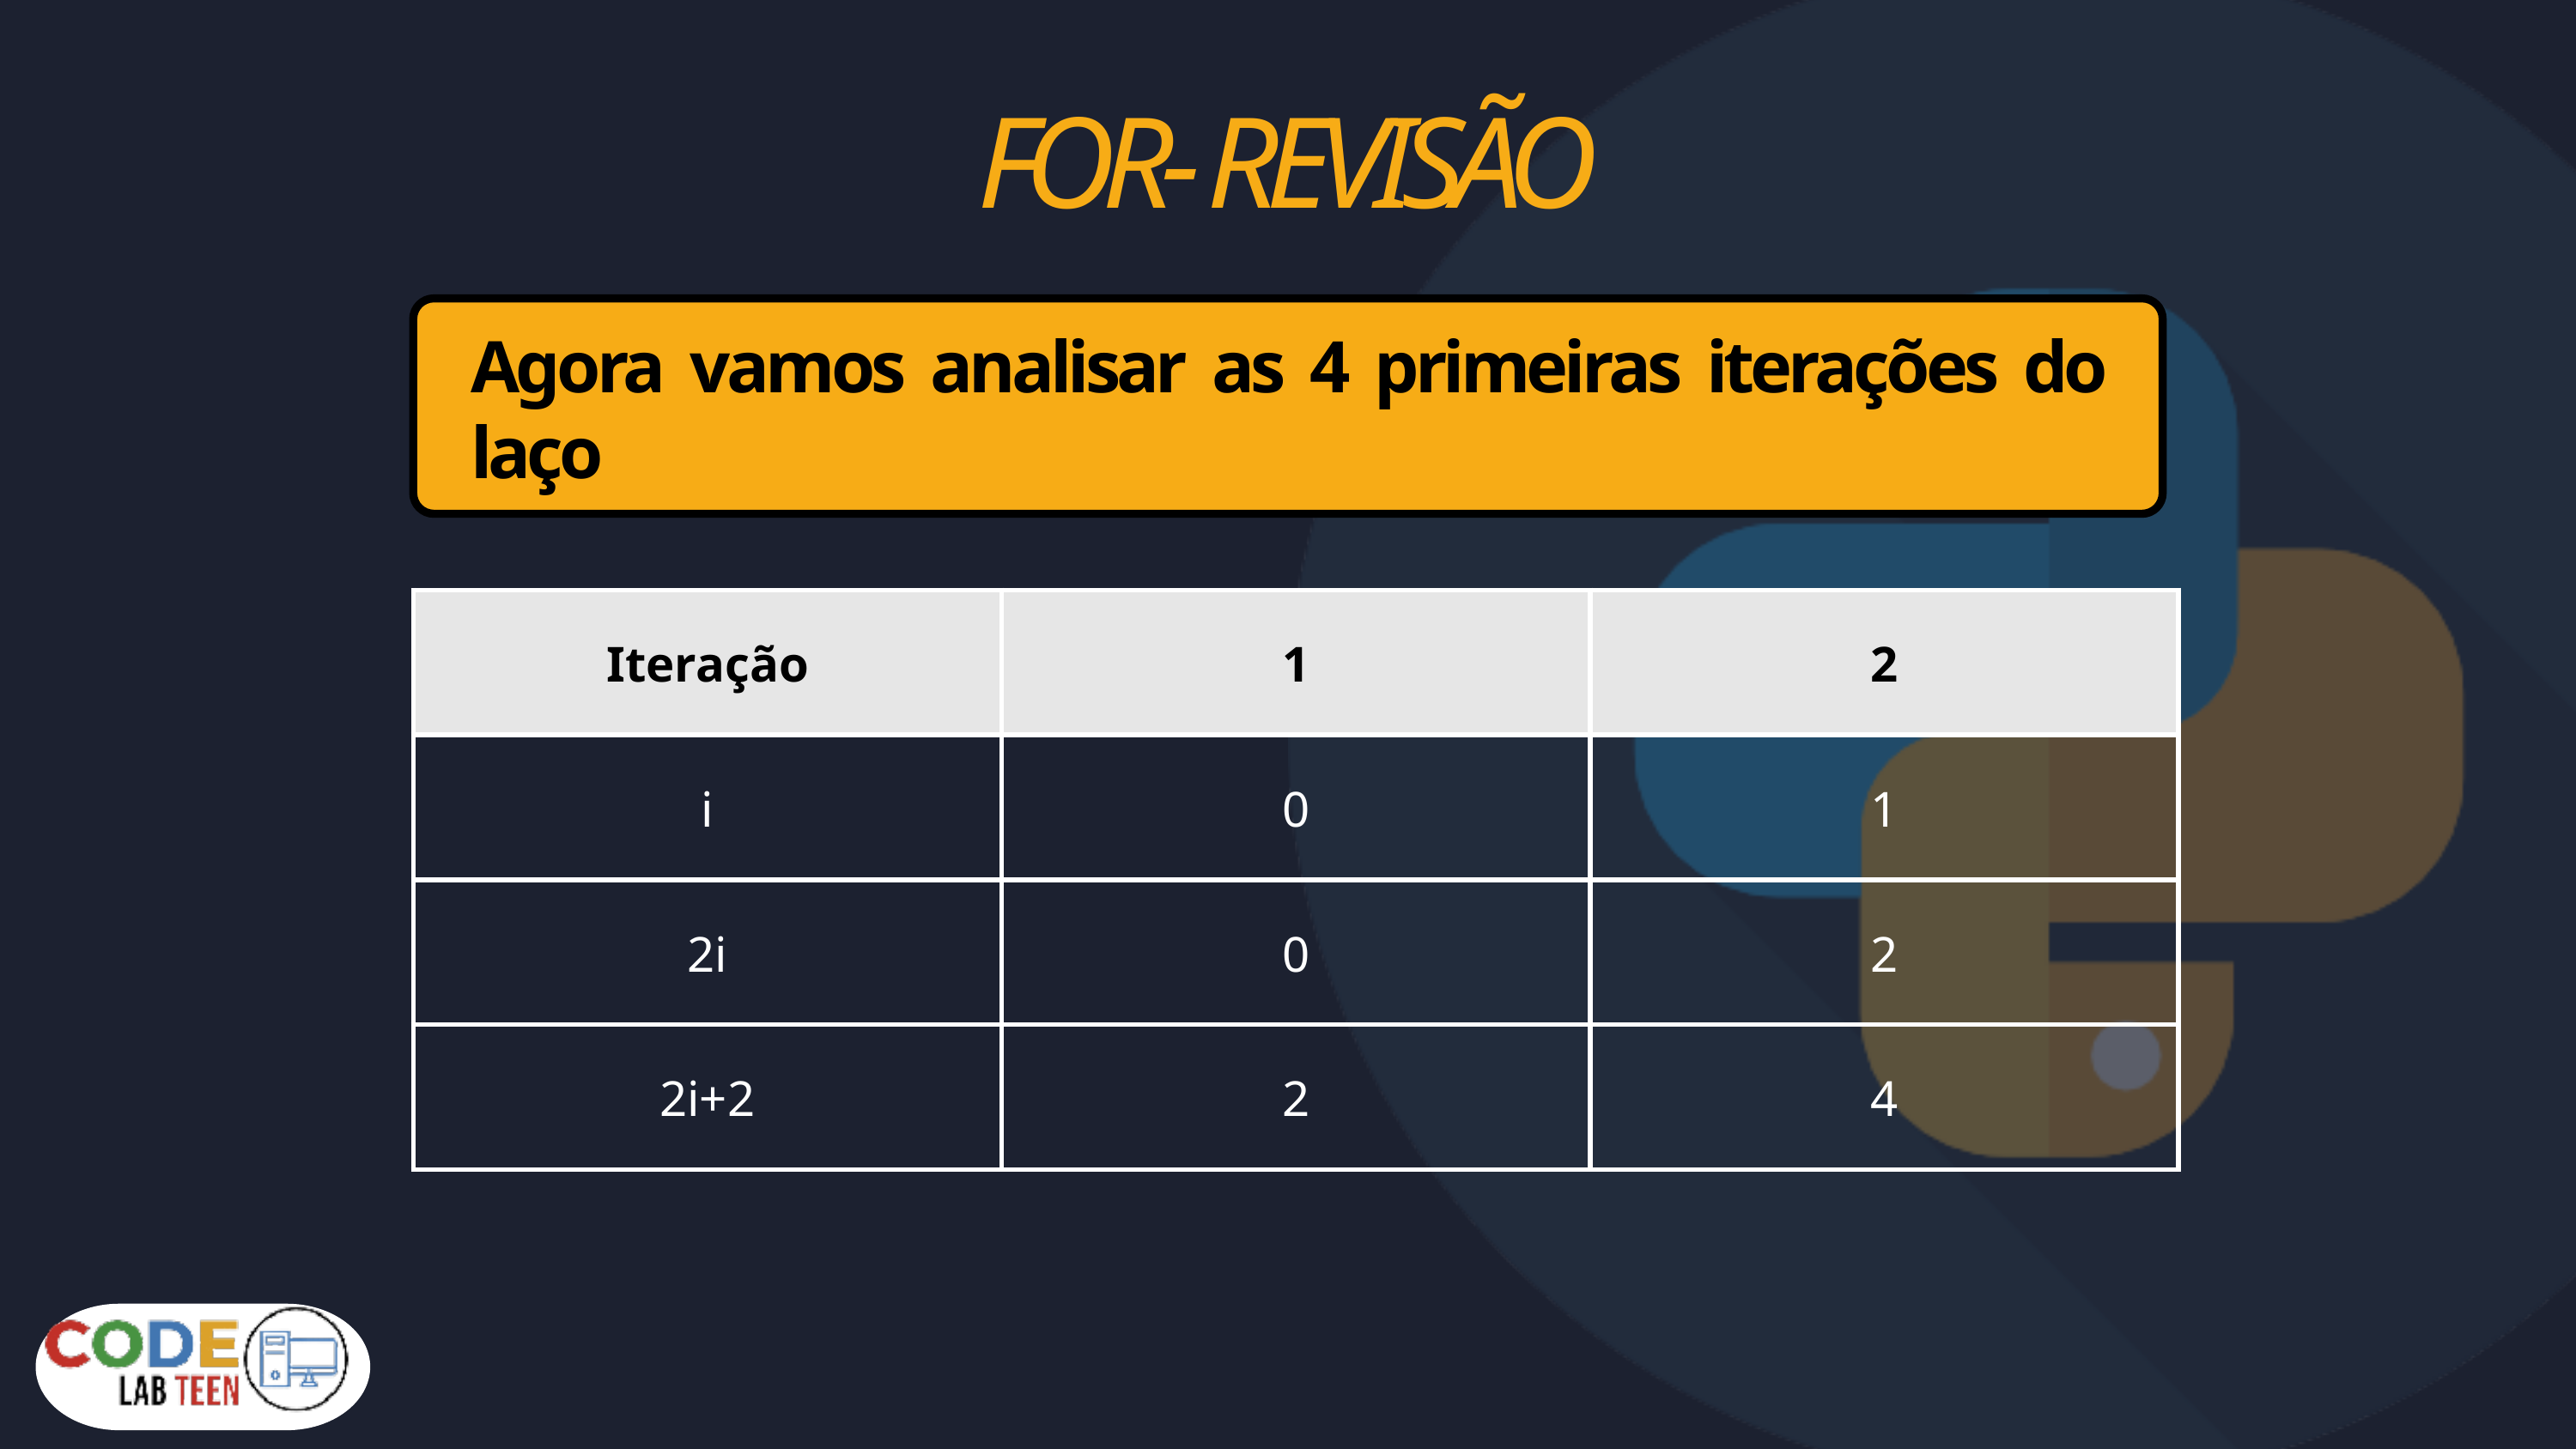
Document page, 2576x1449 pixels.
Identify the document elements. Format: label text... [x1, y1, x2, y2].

text_box FOR- REVISÃO [173, 60, 2403, 233]
table_cell 2 [1004, 1027, 1588, 1167]
text_box [1288, 0, 2576, 1449]
table_cell 0 [1004, 882, 1588, 1022]
table_cell 2 [1593, 882, 2176, 1022]
table_cell 4 [1593, 1027, 2176, 1167]
table_cell 1 [1593, 737, 2176, 877]
text_box [8, 1284, 398, 1449]
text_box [35, 1303, 371, 1431]
table_cell 2i [416, 882, 999, 1022]
table_header Iteração [416, 592, 999, 732]
table_cell 2i+2 [416, 1027, 999, 1167]
table_header 2 [1593, 592, 2176, 732]
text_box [412, 298, 2163, 514]
table_cell 0 [1004, 737, 1588, 877]
table_header 1 [1004, 592, 1588, 732]
table_cell i [416, 737, 999, 877]
